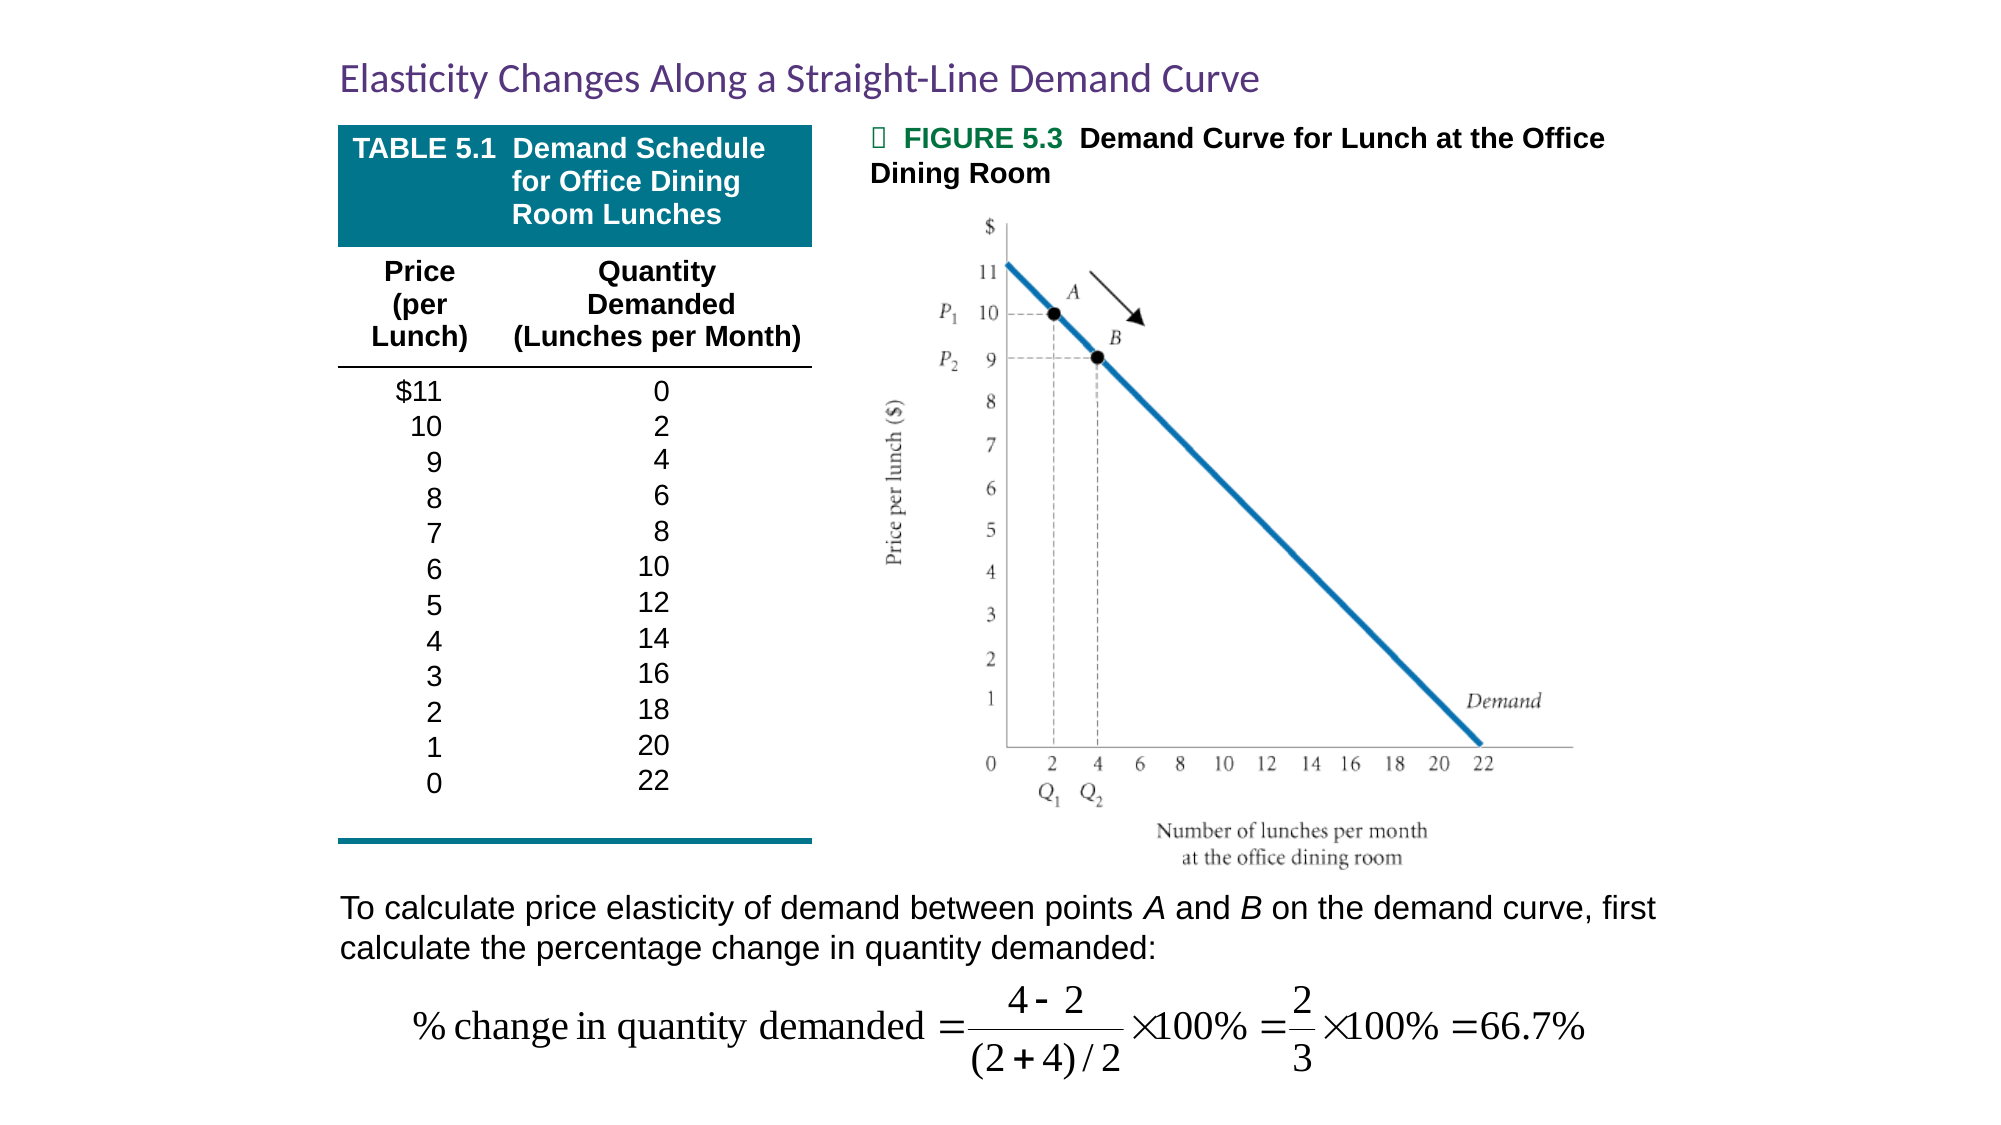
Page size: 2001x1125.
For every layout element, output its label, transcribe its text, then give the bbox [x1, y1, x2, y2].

text_box Elasticity Changes Along a Straight-Line Demand Curve [324, 43, 1675, 109]
table_cell Price (per Lunch) [338, 247, 488, 366]
table_cell 0 2 4 6 8 10 12 14 16 18 20 22 [488, 368, 812, 838]
table_cell Quantity Demanded (Lunches per Month) [488, 247, 812, 366]
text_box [406, 974, 1594, 1088]
text_box To calculate price elasticity of demand between points A and B on the demand curve, first calculate the percentage change in quantity demanded: [325, 878, 1693, 974]
text_box  FIGURE 5.3 Demand Curve for Lunch at the Office Dining Room [862, 112, 1688, 198]
table_header TABLE 5.1 Demand Schedule for Office Dining Room Lunches [338, 125, 812, 247]
picture [874, 209, 1585, 875]
table_cell $11 10 9 8 7 6 5 4 3 2 1 0 [338, 368, 488, 838]
